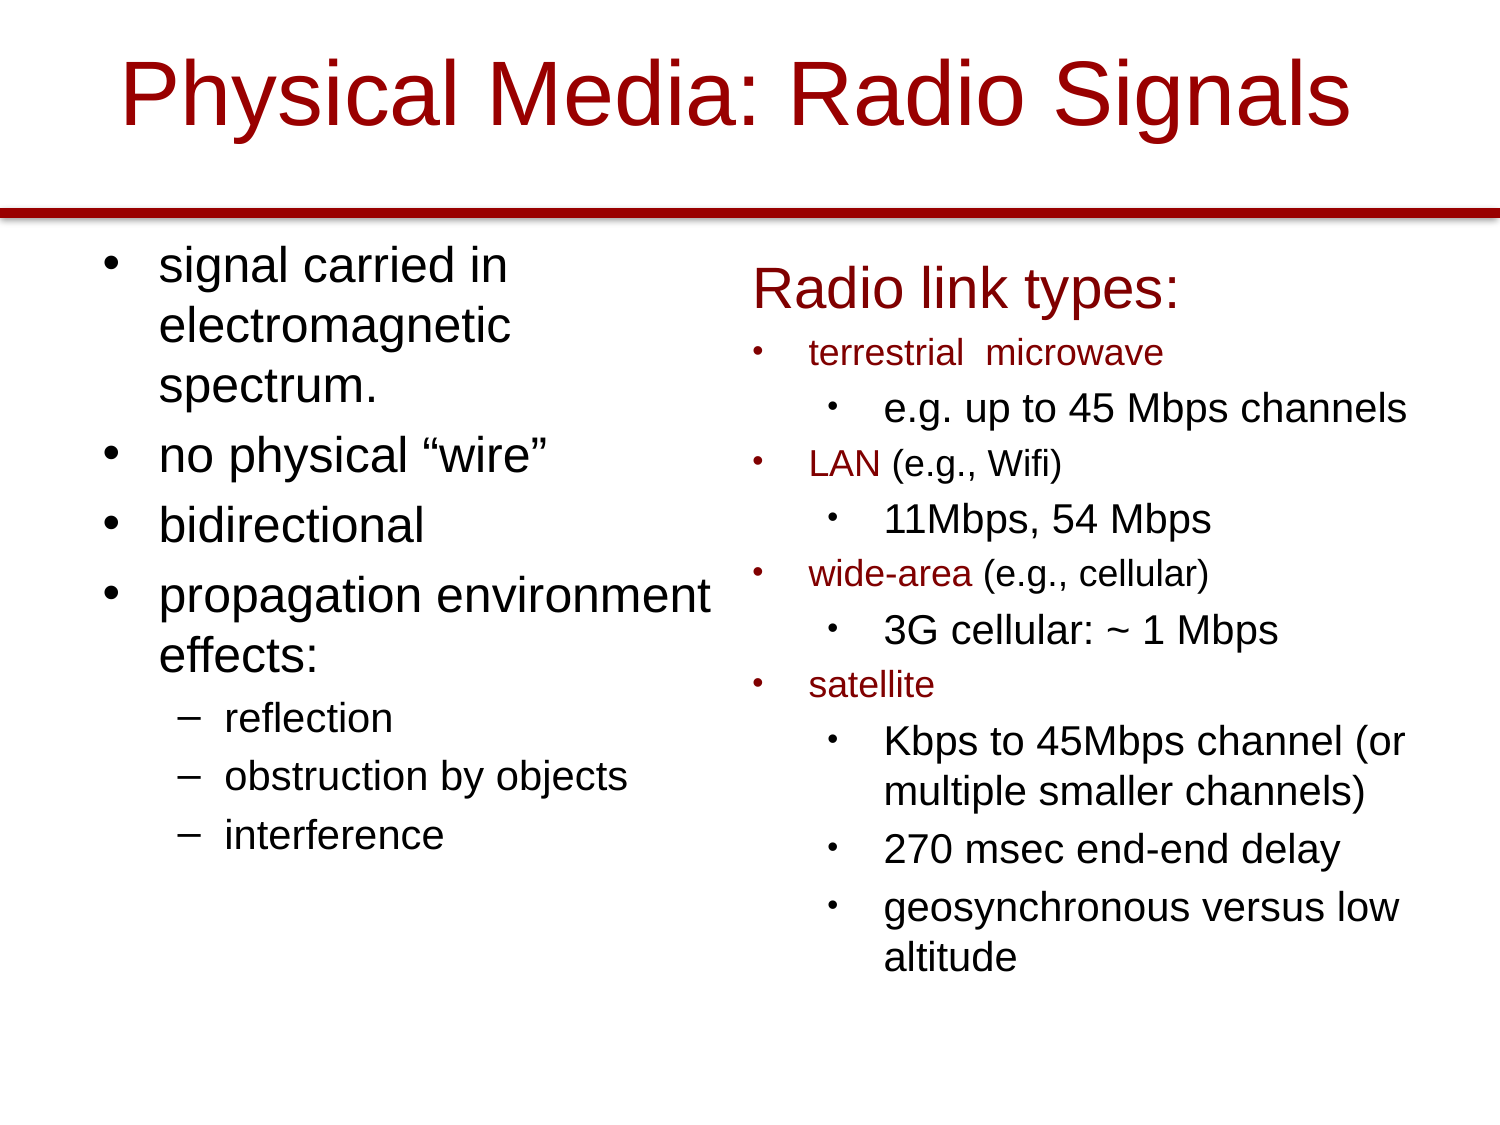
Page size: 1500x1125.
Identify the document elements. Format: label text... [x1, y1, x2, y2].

list signal carried in electromagnetic spectrum. no physical “wire” bidirectional propagation environment effects: reflection obstruction by objects interference [87, 224, 738, 1025]
title Physical Media: Radio Signals [50, 0, 1425, 183]
text_box Radio link types: terrestrial microwave e.g. up to 45 Mbps channels LAN (e.g., Wifi) 11Mbps, 54 Mbps wide-area (e.g., cellular) 3G cellular: ~ 1 Mbps satellite Kbps to 45Mbps channel (or multiple smaller channels) 270 msec end-end delay geosynchronous versus low altitude [737, 242, 1469, 1070]
